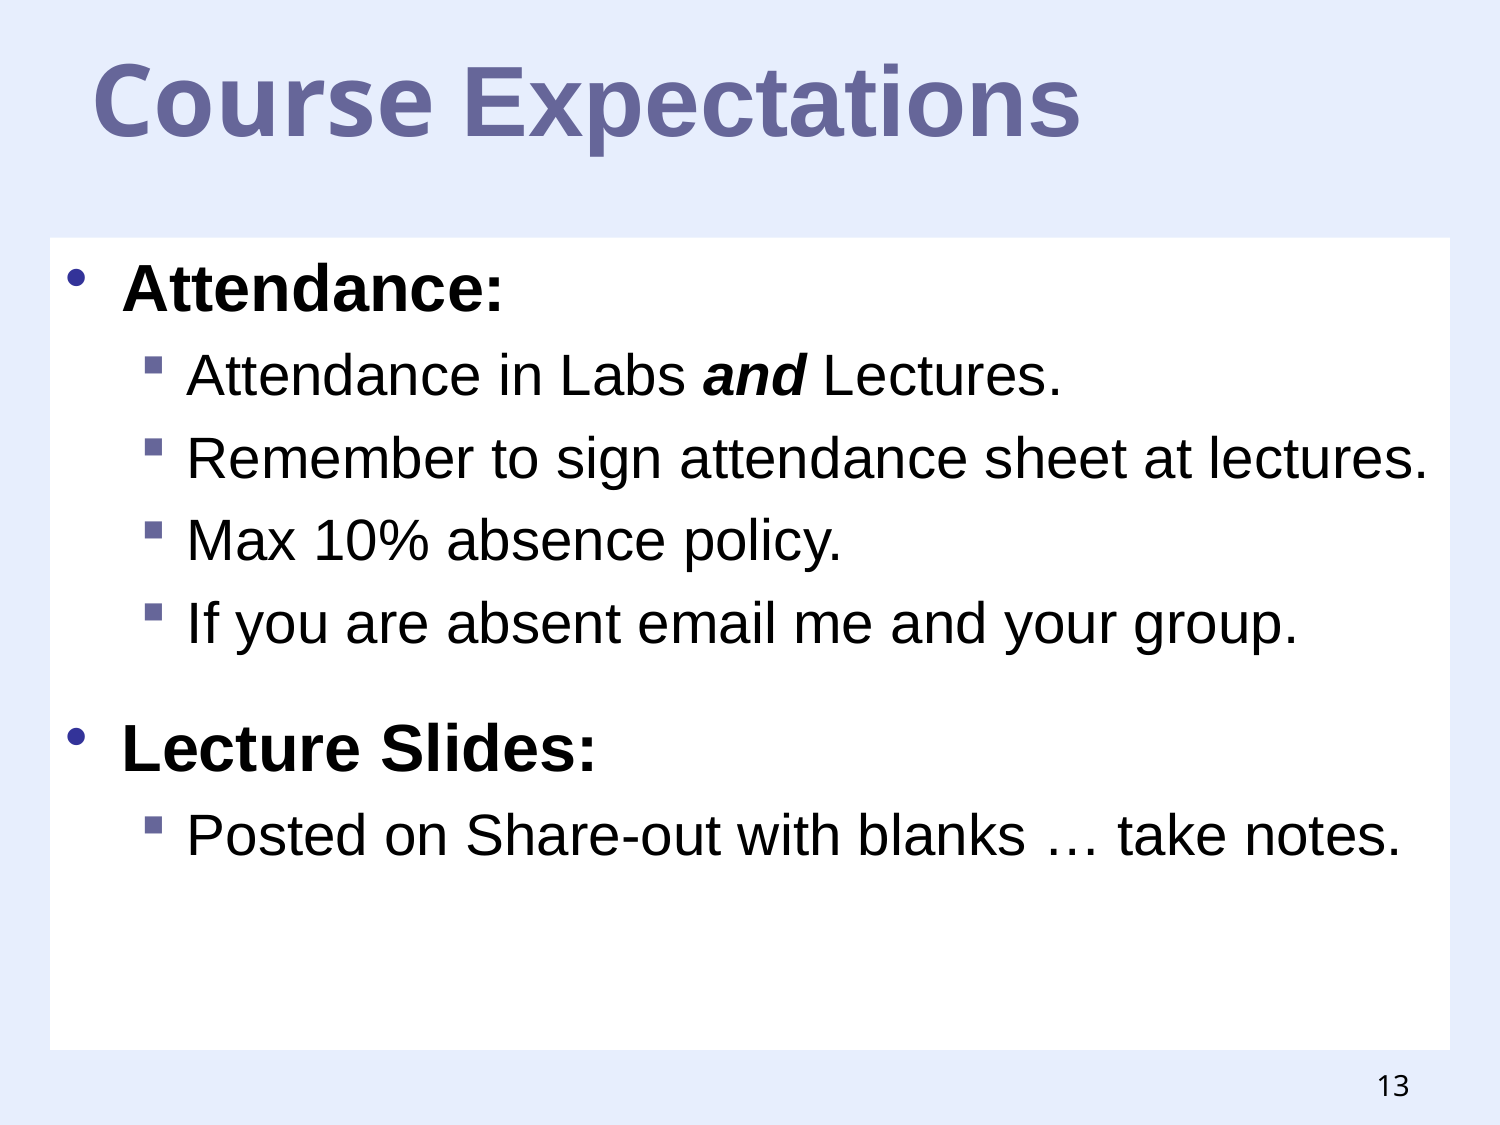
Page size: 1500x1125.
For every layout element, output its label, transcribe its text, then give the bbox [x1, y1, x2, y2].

slide_number 13 [1074, 1024, 1426, 1103]
list Attendance: Attendance in Labs and Lectures. Remember to sign attendance sheet at lectures. Max 10% absence policy. If you are absent email me and your group. Lecture Slides: Posted on Share-out with blanks … take notes. [49, 237, 1451, 1051]
title Course Expectations [74, 0, 1426, 213]
